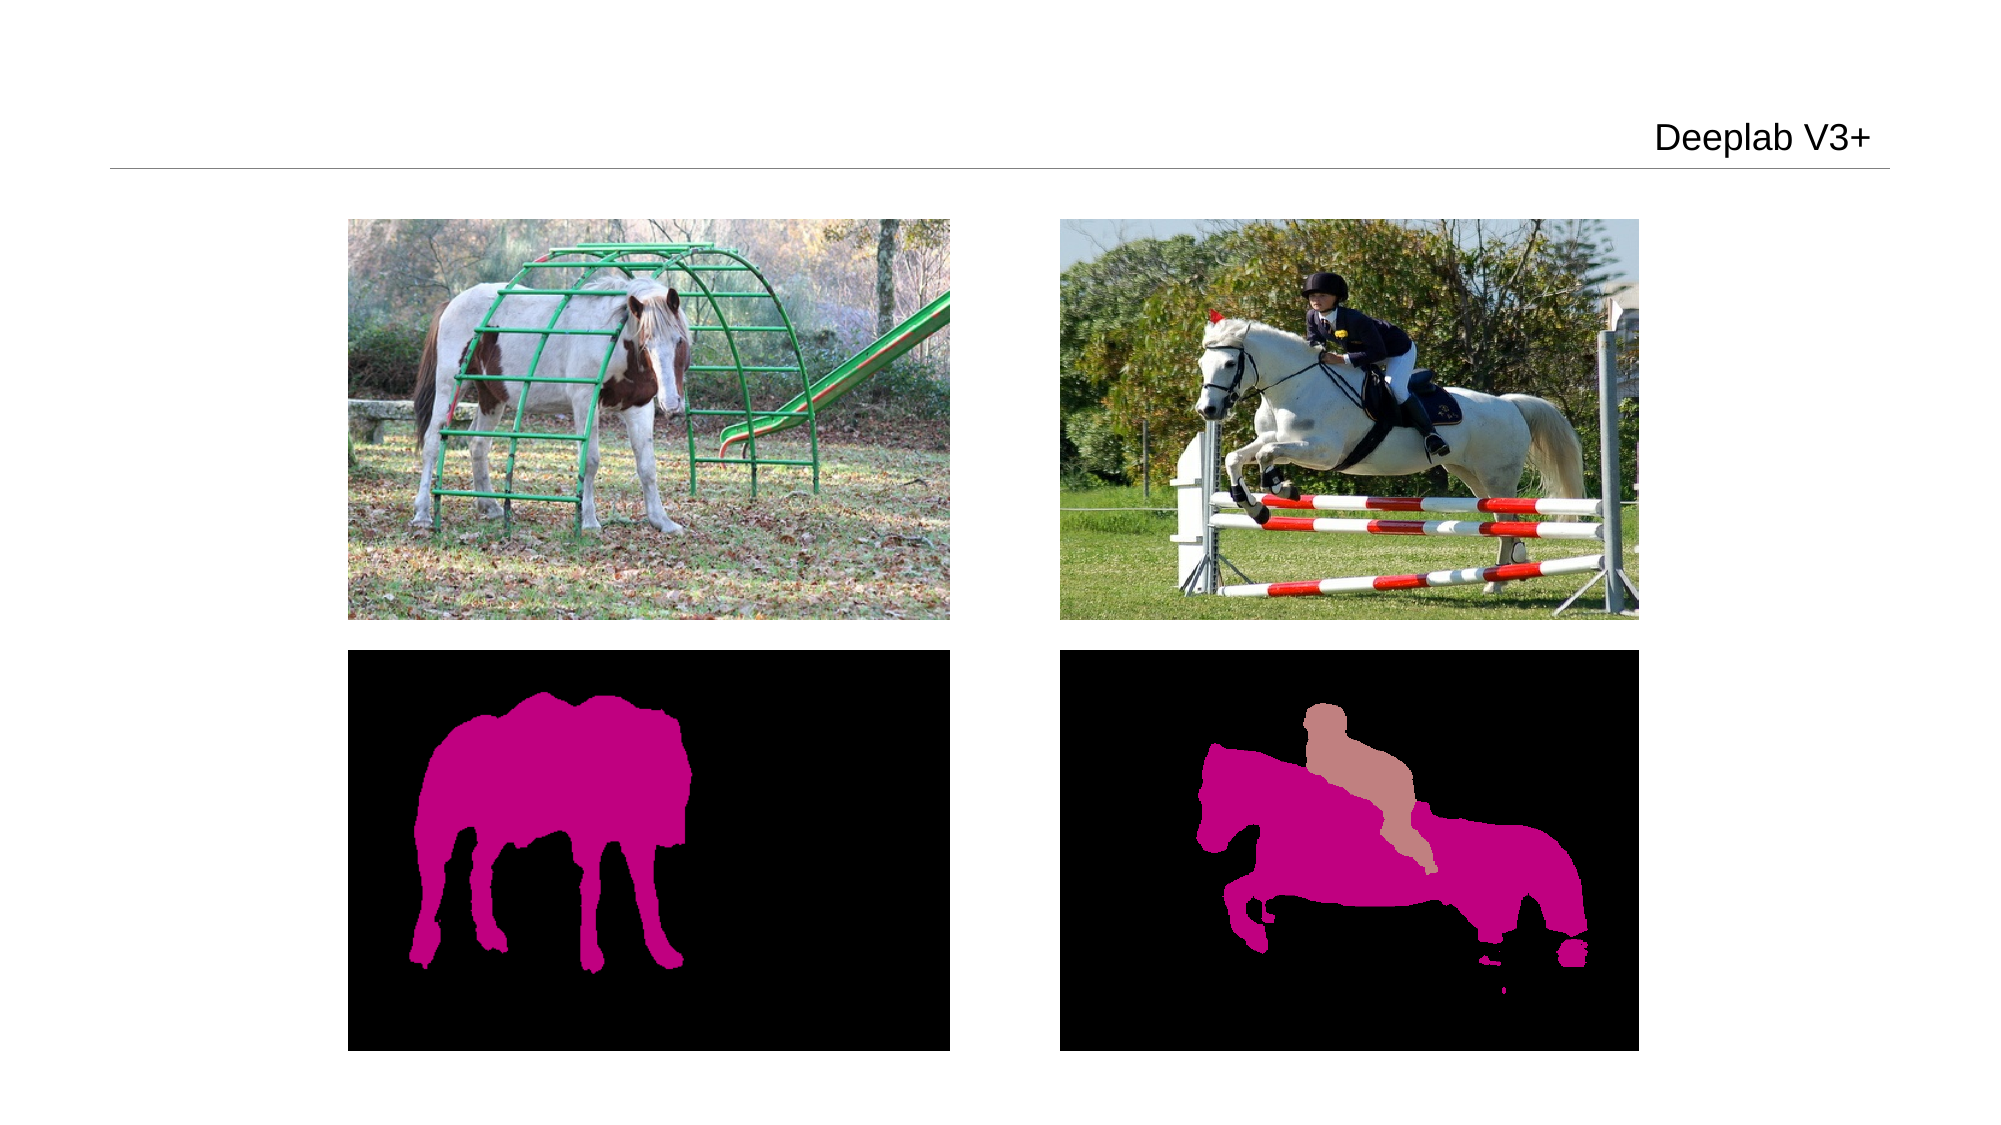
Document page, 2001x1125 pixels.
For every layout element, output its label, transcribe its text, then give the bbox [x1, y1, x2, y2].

picture [348, 650, 950, 1051]
picture [1060, 650, 1639, 1051]
text_box Deeplab V3+ [1639, 105, 1887, 165]
picture [1060, 219, 1639, 620]
picture [348, 219, 950, 620]
